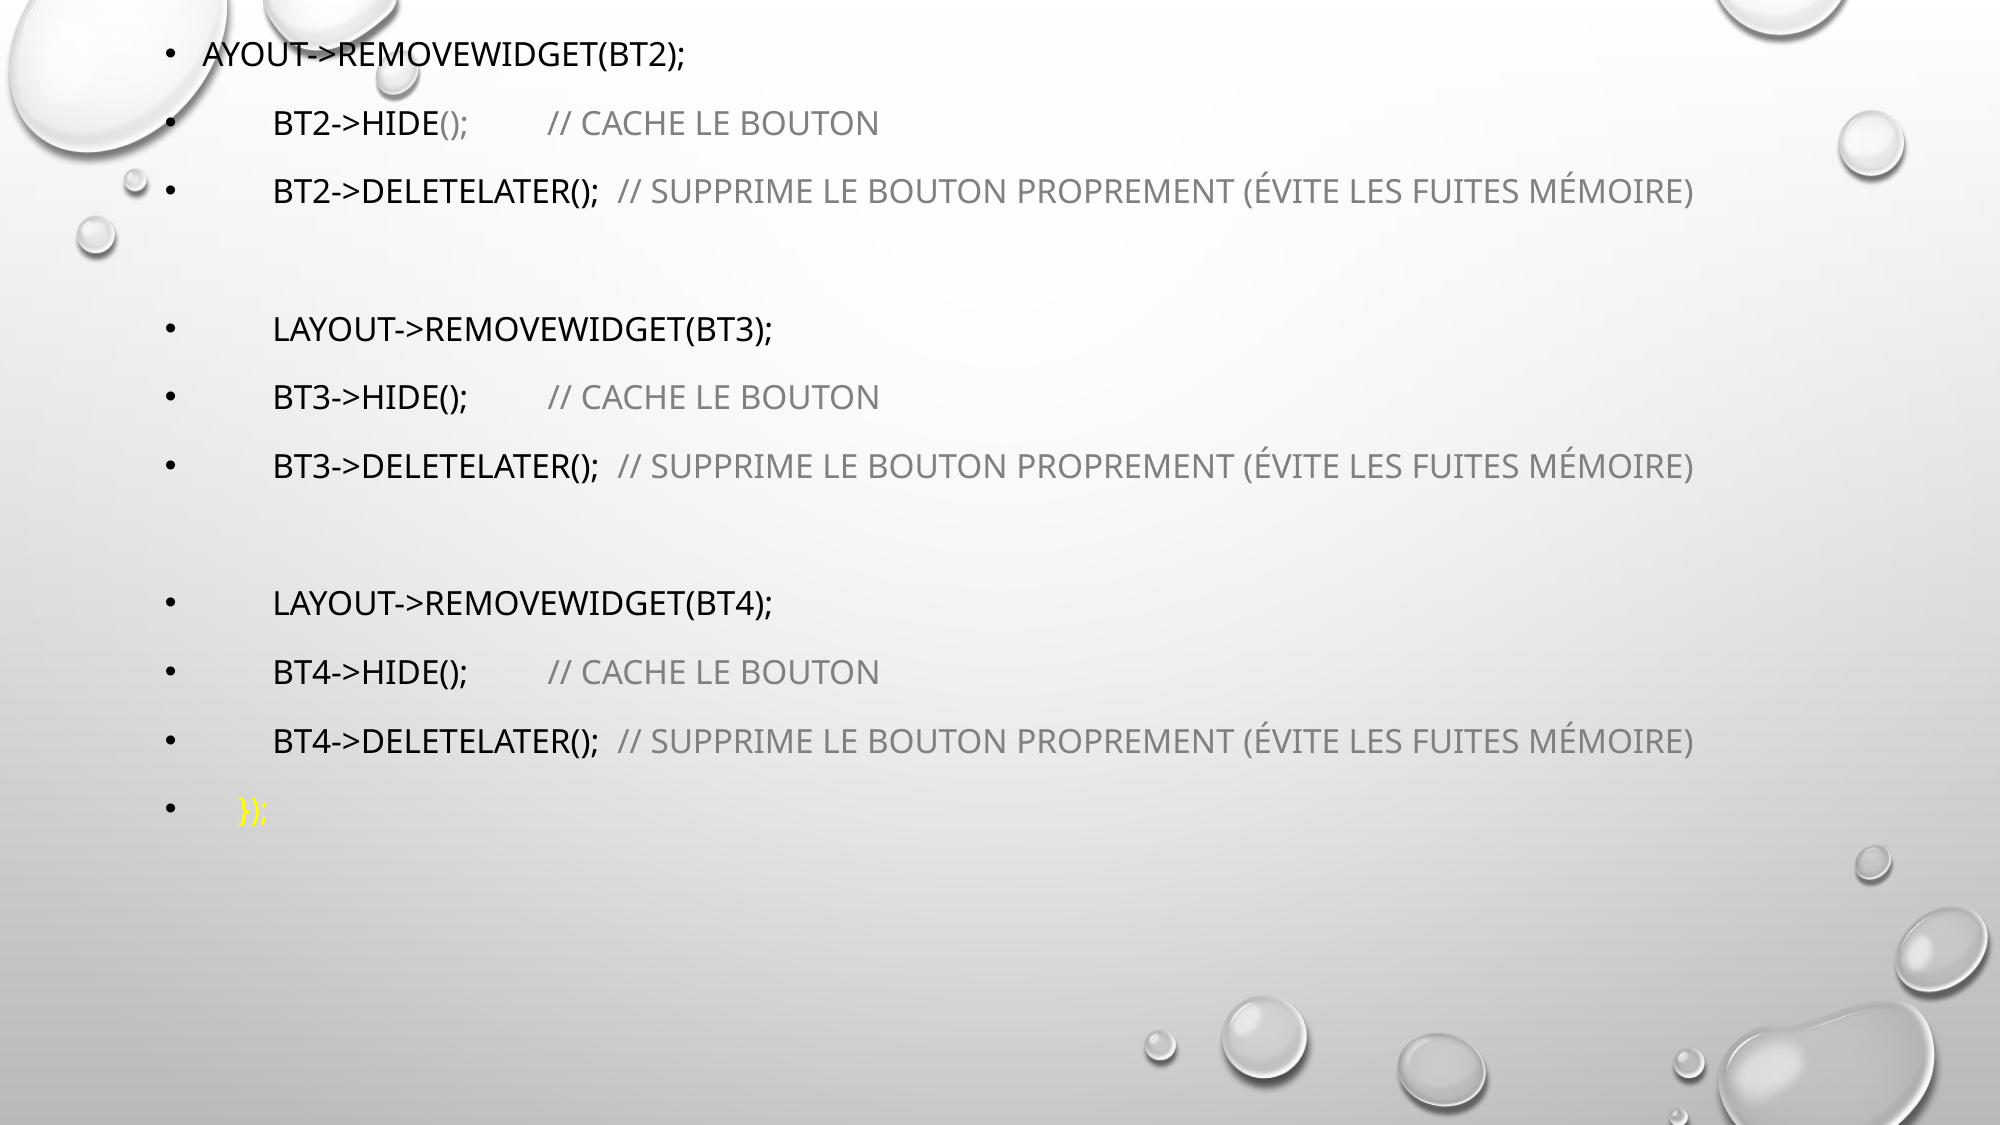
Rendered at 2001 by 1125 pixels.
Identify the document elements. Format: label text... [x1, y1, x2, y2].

picture [0, 0, 2000, 1125]
list ayout->removeWidget(bt2); bt2->hide(); // Cache le bouton bt2->deleteLater(); // Supprime le bouton proprement (évite les fuites mémoire) layout->removeWidget(bt3); bt3->hide(); // Cache le bouton bt3->deleteLater(); // Supprime le bouton proprement (évite les fuites mémoire) layout->removeWidget(bt4); bt4->hide(); // Cache le bouton bt4->deleteLater(); // Supprime le bouton proprement (évite les fuites mémoire) }); [149, 17, 1850, 1064]
